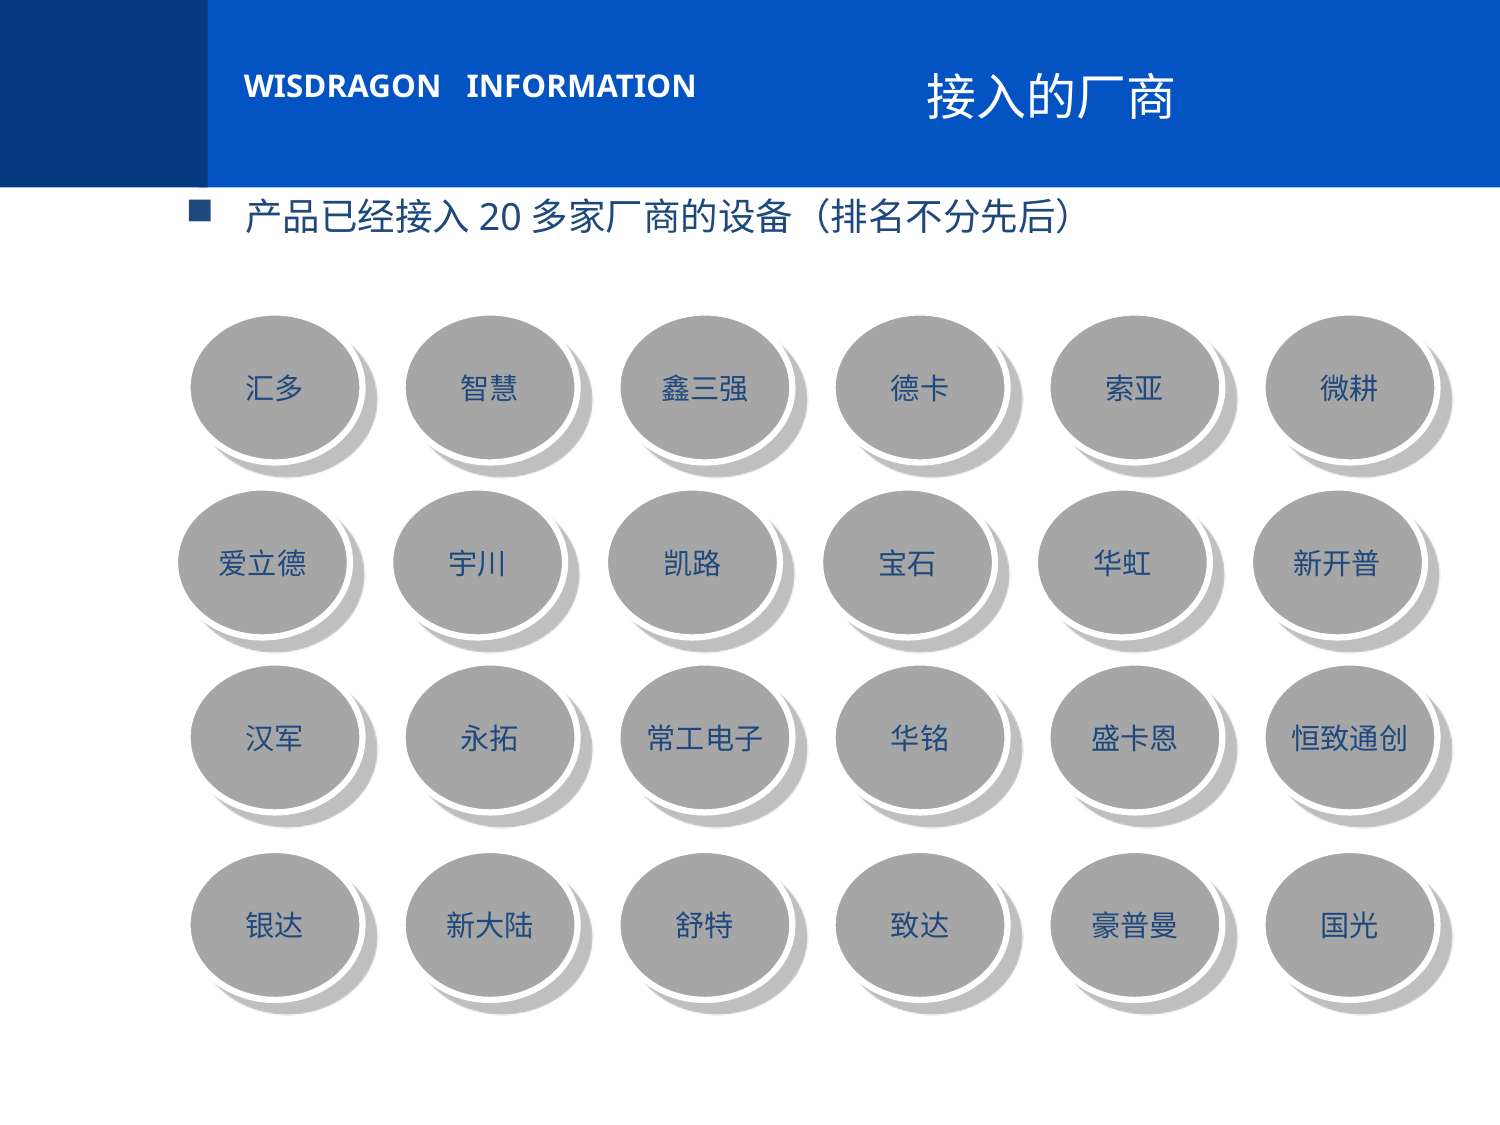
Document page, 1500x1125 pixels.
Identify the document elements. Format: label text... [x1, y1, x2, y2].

text_box 银达 [187, 849, 363, 1000]
text_box 汉军 [187, 662, 363, 813]
text_box 盛卡恩 [1047, 662, 1223, 813]
text_box 新开普 [1250, 487, 1426, 638]
text_box 宝石 [820, 487, 996, 638]
text_box 国光 [1262, 849, 1438, 1000]
text_box 索亚 [1047, 312, 1223, 463]
text_box 华铭 [832, 662, 1008, 813]
text_box 微耕 [1262, 312, 1438, 463]
text_box 产品已经接入20多家厂商的设备（排名不分先后） [171, 135, 1477, 296]
text_box 新大陆 [402, 849, 578, 1000]
text_box 致达 [832, 849, 1008, 1000]
text_box 接入的厂商 [911, 57, 1414, 133]
text_box 汇多 [187, 312, 363, 463]
text_box 爱立德 [174, 487, 350, 638]
text_box 鑫三强 [617, 312, 793, 463]
text_box 永拓 [402, 662, 578, 813]
text_box 舒特 [617, 849, 793, 1000]
text_box 凯路 [604, 487, 780, 638]
text_box 宇川 [390, 487, 566, 638]
text_box 常工电子 [617, 662, 793, 813]
text_box 华虹 [1034, 487, 1210, 638]
text_box 德卡 [832, 312, 1008, 463]
text_box 恒致通创 [1262, 662, 1438, 813]
text_box 智慧 [402, 312, 578, 463]
text_box 豪普曼 [1047, 849, 1223, 1000]
